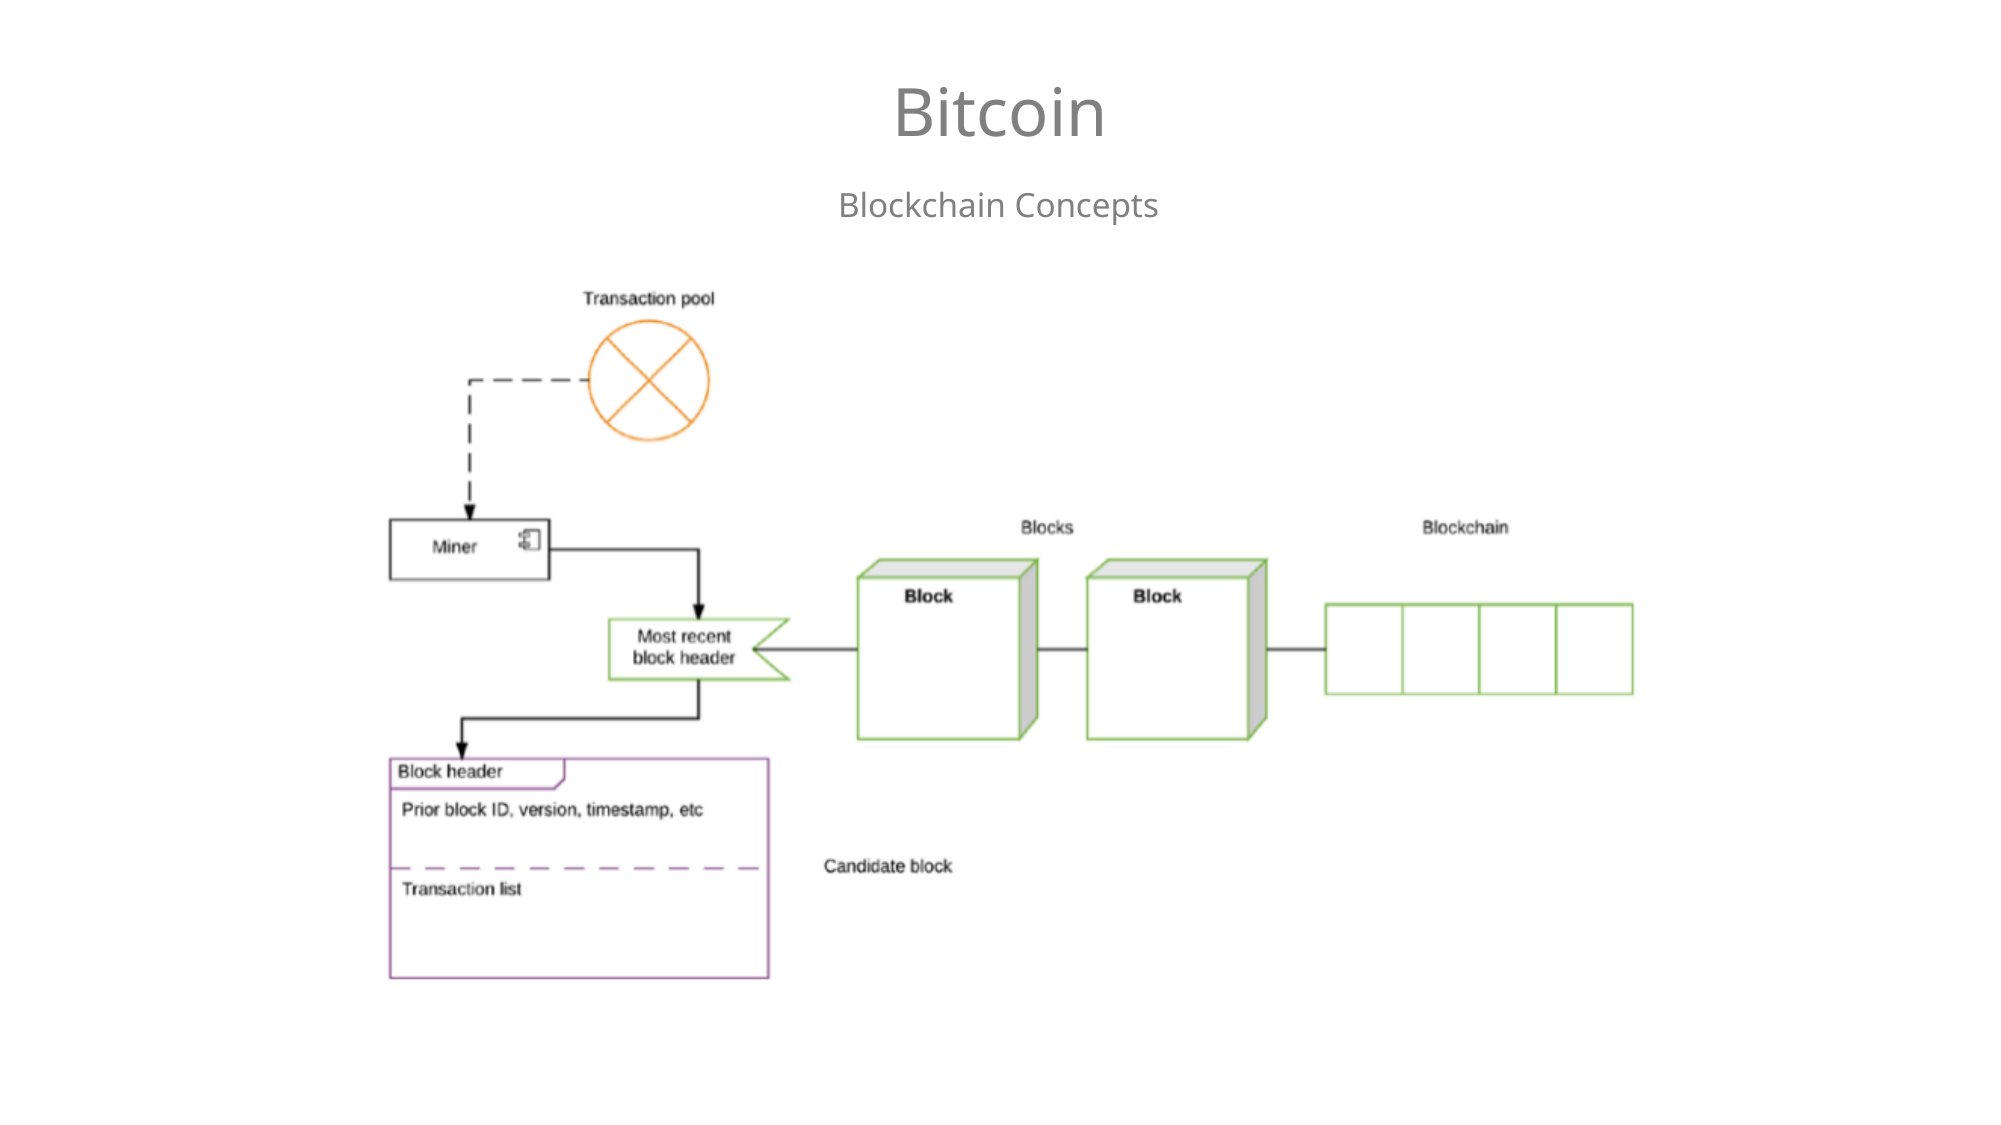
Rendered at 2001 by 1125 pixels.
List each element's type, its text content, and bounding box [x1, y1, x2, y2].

title Bitcoin [99, 60, 1900, 169]
list Blockchain Concepts [100, 168, 1898, 232]
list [324, 262, 1676, 1005]
